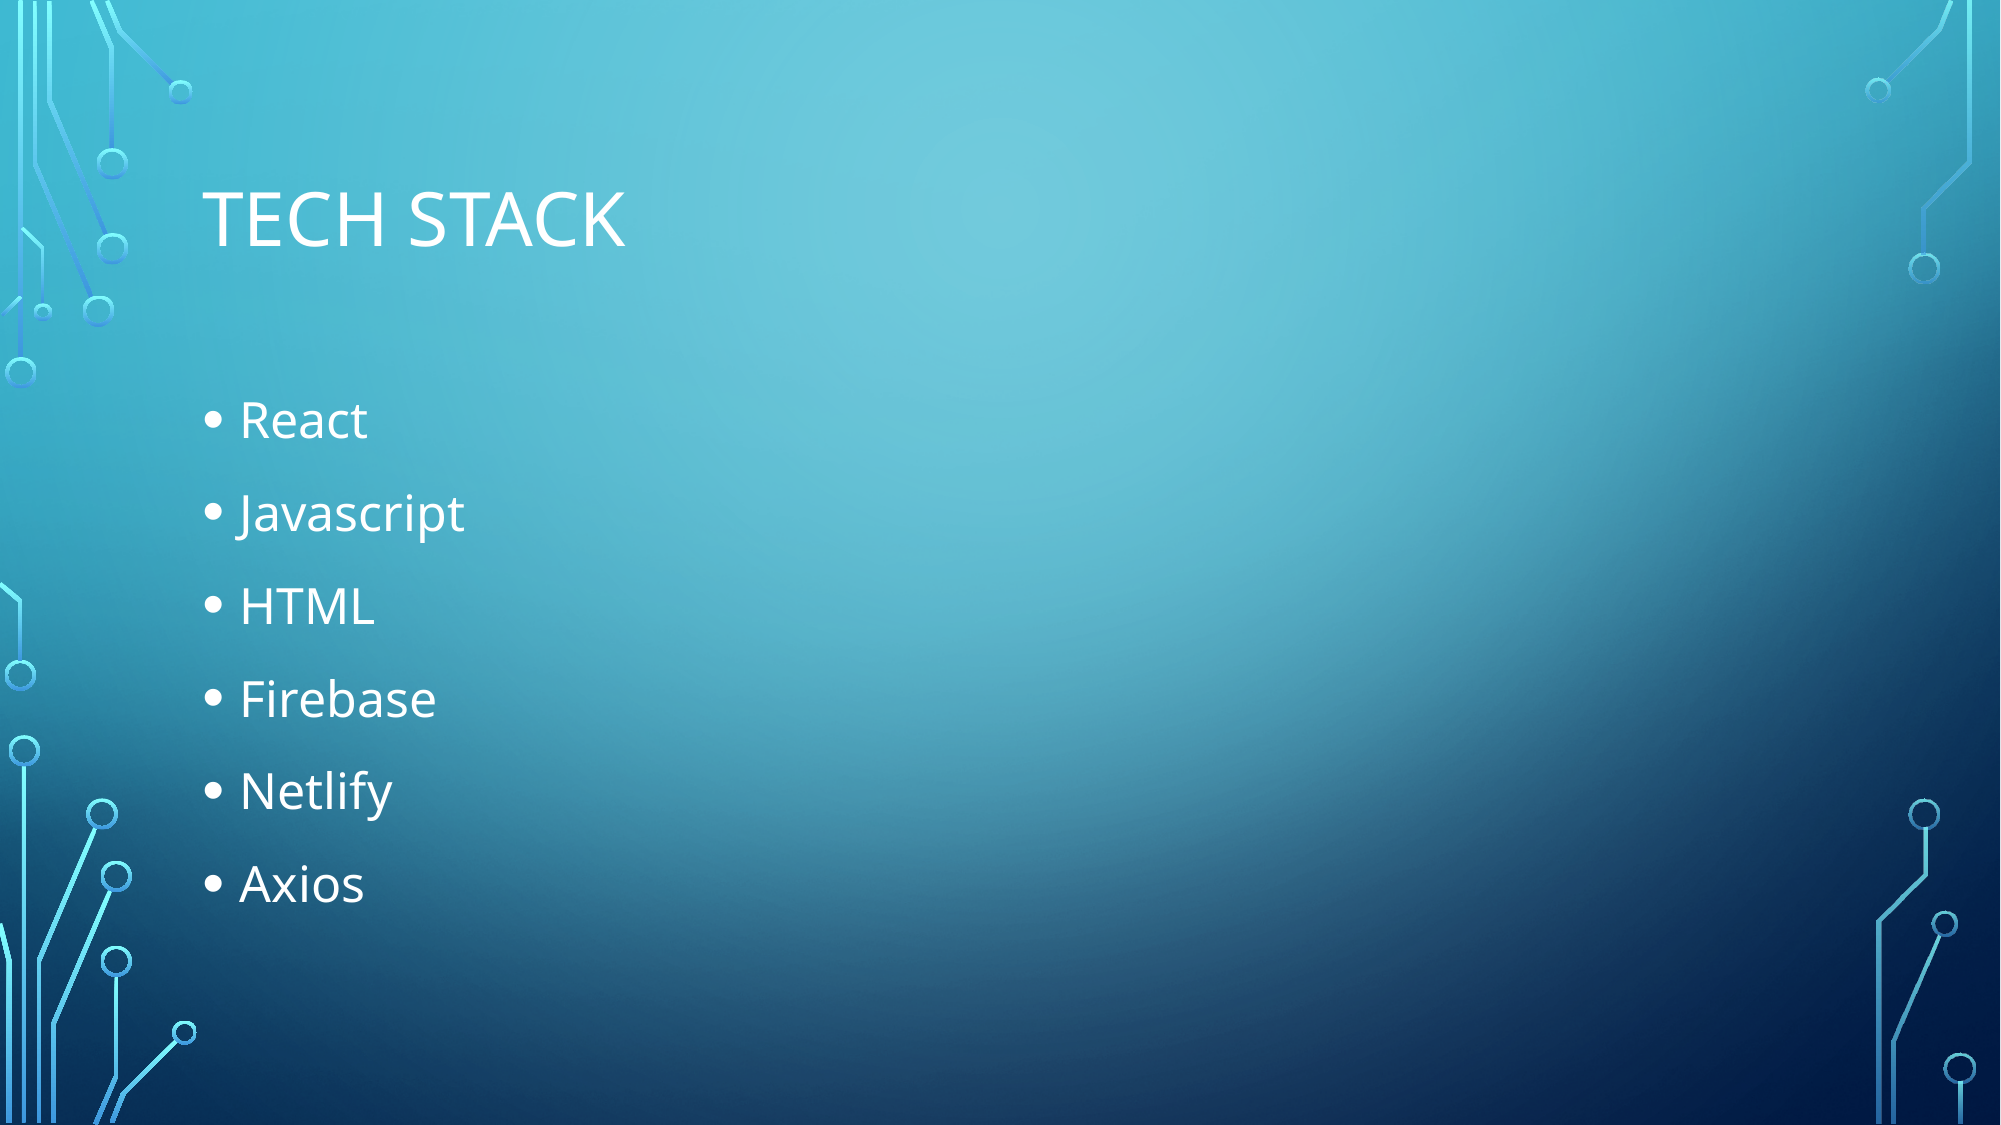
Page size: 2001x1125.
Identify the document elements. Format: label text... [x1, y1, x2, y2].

list React Javascript HTML Firebase Netlify Axios [187, 369, 1813, 950]
title Tech Stack [187, 101, 1813, 344]
